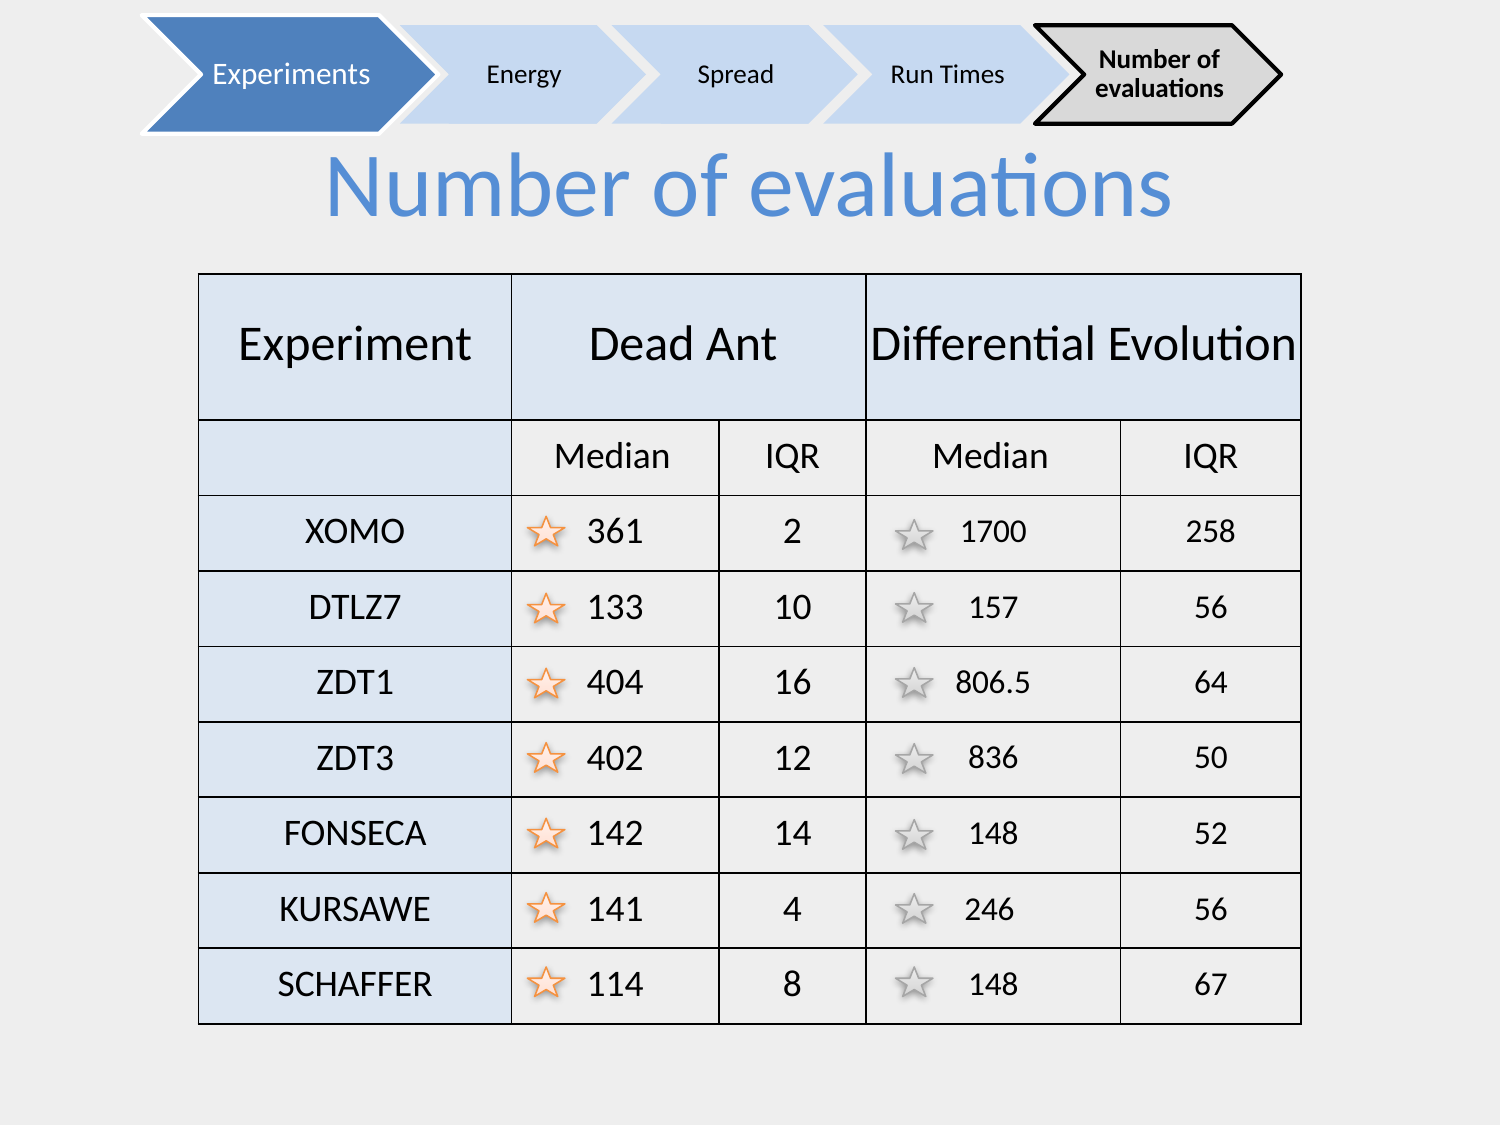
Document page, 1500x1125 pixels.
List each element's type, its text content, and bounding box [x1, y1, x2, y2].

text_box [894, 518, 934, 550]
table_cell 12 [720, 723, 865, 796]
table_cell 404 [512, 647, 718, 721]
table_cell Median [867, 421, 1120, 495]
text_box [526, 592, 566, 624]
text_box [526, 817, 566, 849]
table_cell 14 [720, 798, 865, 872]
table_cell [199, 421, 511, 495]
table_cell ZDT3 [199, 723, 511, 796]
table_cell FONSECA [199, 798, 511, 872]
table_cell 4 [720, 874, 865, 947]
table_cell 148 [867, 798, 1120, 872]
table_cell 142 [512, 798, 718, 872]
table_cell 258 [1121, 496, 1300, 570]
table_cell 836 [867, 723, 1120, 796]
text_box [894, 892, 934, 924]
table_cell IQR [1121, 421, 1300, 495]
text_box [894, 666, 934, 698]
table_cell 133 [512, 572, 718, 646]
table_cell DTLZ7 [199, 572, 511, 646]
table_cell 8 [720, 949, 865, 1023]
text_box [611, 24, 821, 124]
text_box Number of evaluations [74, 99, 1425, 287]
table_header Differential Evolution [867, 287, 1300, 419]
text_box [141, 14, 439, 134]
text_box [894, 966, 934, 998]
text_box [894, 818, 934, 850]
table_cell IQR [720, 421, 865, 495]
text_box [894, 742, 934, 774]
table_cell Median [512, 421, 718, 495]
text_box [1034, 24, 1282, 124]
table_cell 148 [867, 949, 1120, 1023]
table_cell 246 [867, 874, 1120, 947]
table_cell 56 [1121, 572, 1300, 646]
text_box [526, 515, 566, 547]
table_cell 56 [1121, 874, 1300, 947]
text_box [526, 741, 566, 773]
table_cell 402 [512, 723, 718, 796]
table_cell 806.5 [867, 647, 1120, 721]
table_cell 67 [1121, 949, 1300, 1023]
text_box [526, 667, 566, 699]
text_box [894, 591, 934, 623]
table_cell ZDT1 [199, 647, 511, 721]
table_header Experiment [199, 287, 511, 419]
table_cell 10 [720, 572, 865, 646]
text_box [399, 24, 610, 124]
table_cell 50 [1121, 723, 1300, 796]
text_box [526, 966, 566, 998]
table_cell 52 [1121, 798, 1300, 872]
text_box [822, 24, 1033, 124]
table_cell 16 [720, 647, 865, 721]
text_box [526, 891, 566, 923]
table_cell KURSAWE [199, 874, 511, 947]
table_cell 114 [512, 949, 718, 1023]
table_cell 361 [512, 496, 718, 570]
table_cell XOMO [199, 496, 511, 570]
table_cell 2 [720, 496, 865, 570]
table_header Dead Ant [512, 287, 865, 419]
table_cell 64 [1121, 647, 1300, 721]
table_cell 141 [512, 874, 718, 947]
table_cell 157 [867, 572, 1120, 646]
table_cell SCHAFFER [199, 949, 511, 1023]
table_cell 1700 [867, 496, 1120, 570]
